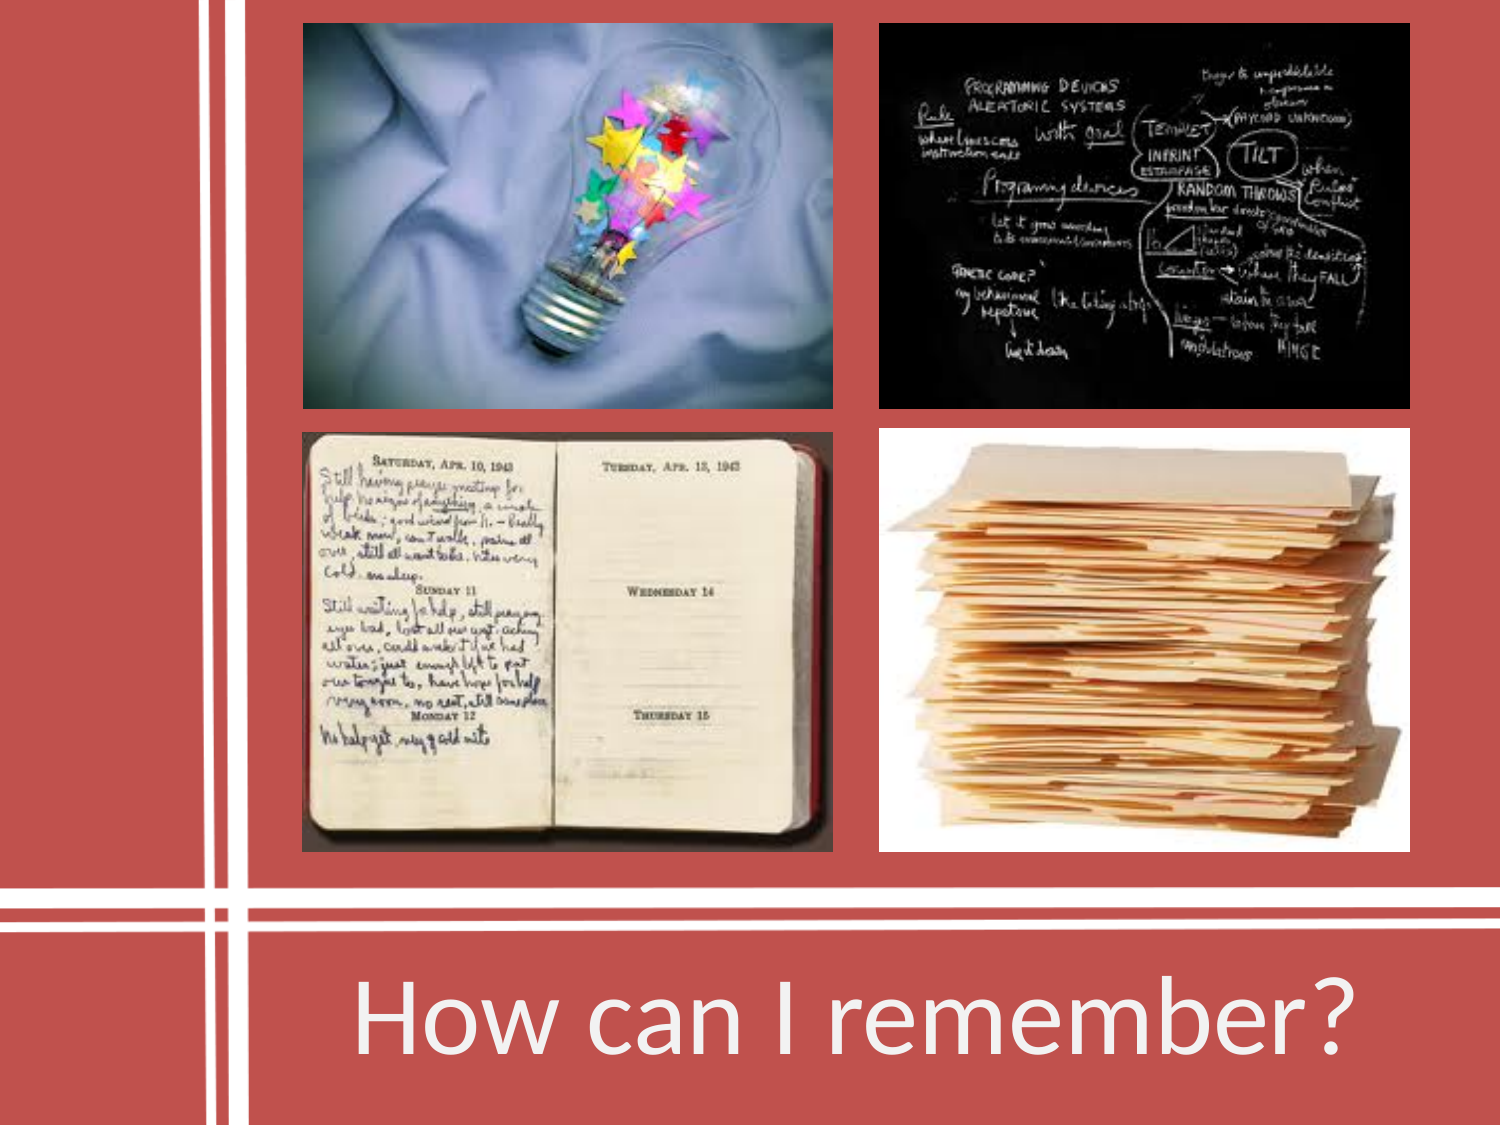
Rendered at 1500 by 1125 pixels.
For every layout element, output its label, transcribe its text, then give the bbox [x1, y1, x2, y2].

picture [0, 0, 1500, 1125]
text_box How can I remember? [303, 950, 1409, 1087]
